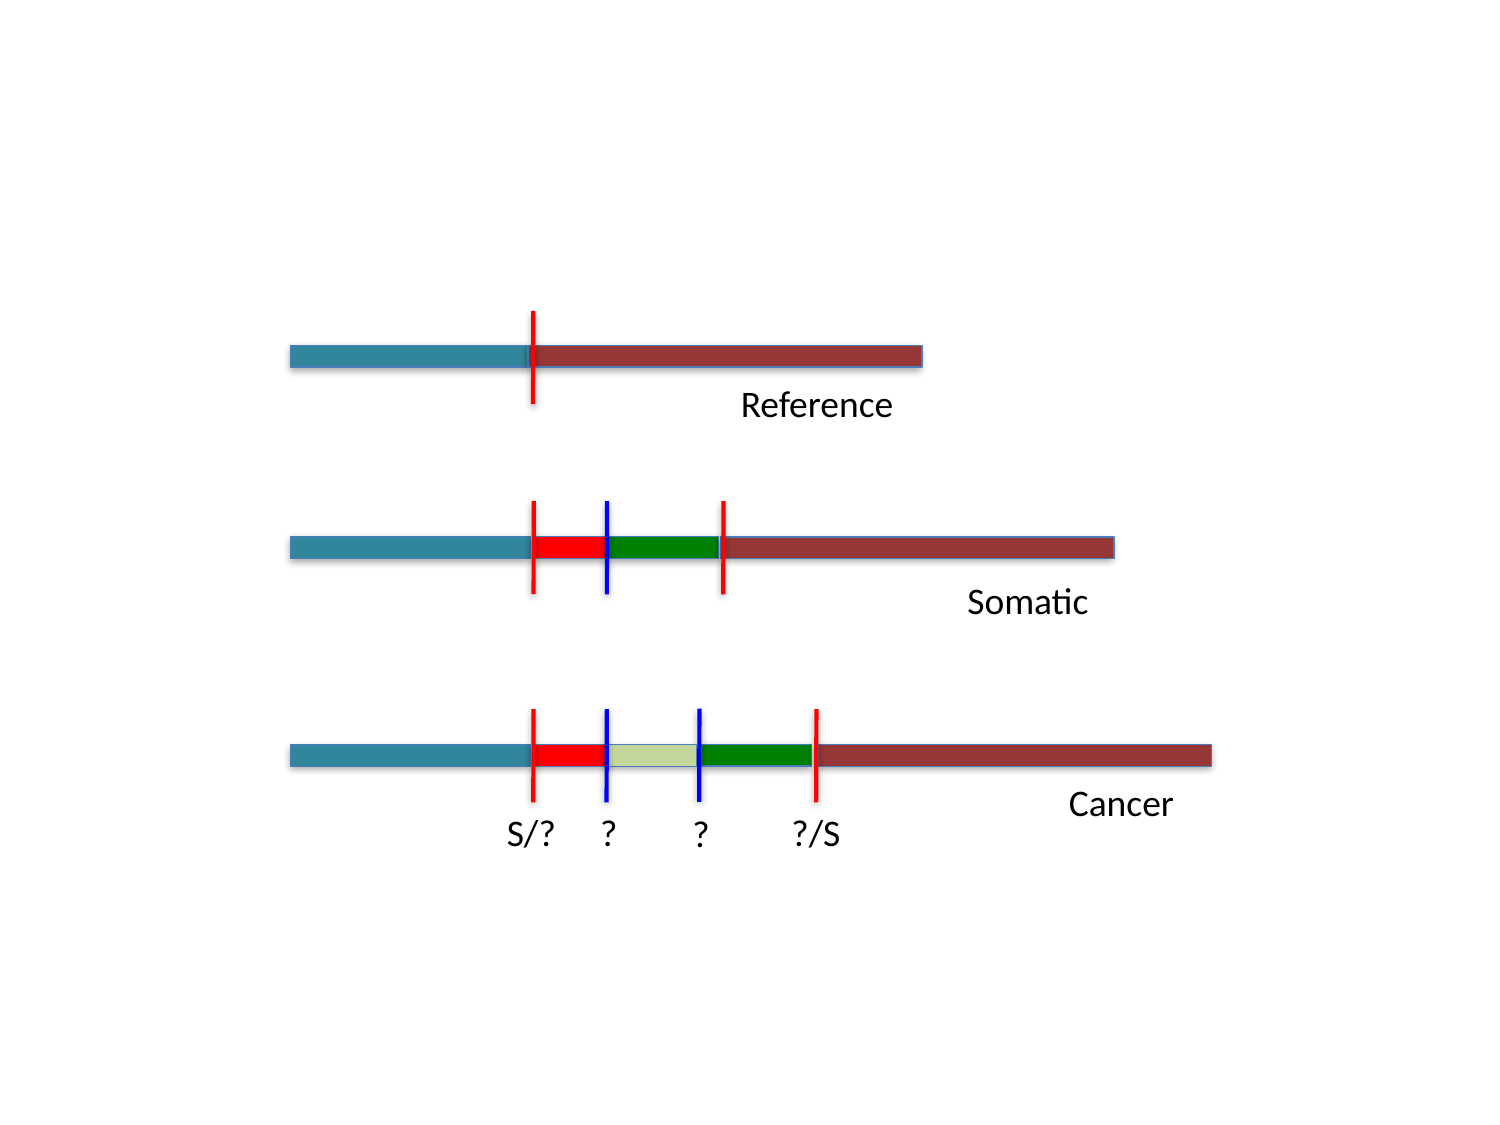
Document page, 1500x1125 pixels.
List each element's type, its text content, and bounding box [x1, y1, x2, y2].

text_box [541, 763, 599, 767]
text_box [614, 536, 716, 559]
text_box ? [585, 801, 633, 862]
text_box [541, 345, 923, 368]
text_box [707, 744, 809, 767]
text_box [729, 536, 1115, 559]
text_box [541, 536, 600, 546]
text_box Reference [726, 372, 909, 433]
text_box ?/S [776, 801, 857, 862]
text_box [290, 744, 526, 767]
text_box [290, 536, 526, 559]
text_box [541, 744, 599, 753]
text_box S/? [492, 801, 572, 862]
text_box ? [677, 802, 725, 862]
text_box [290, 345, 524, 368]
text_box Cancer [1053, 771, 1189, 832]
text_box Somatic [952, 569, 1104, 629]
text_box [614, 763, 697, 767]
text_box [824, 744, 1212, 767]
text_box [614, 744, 697, 753]
